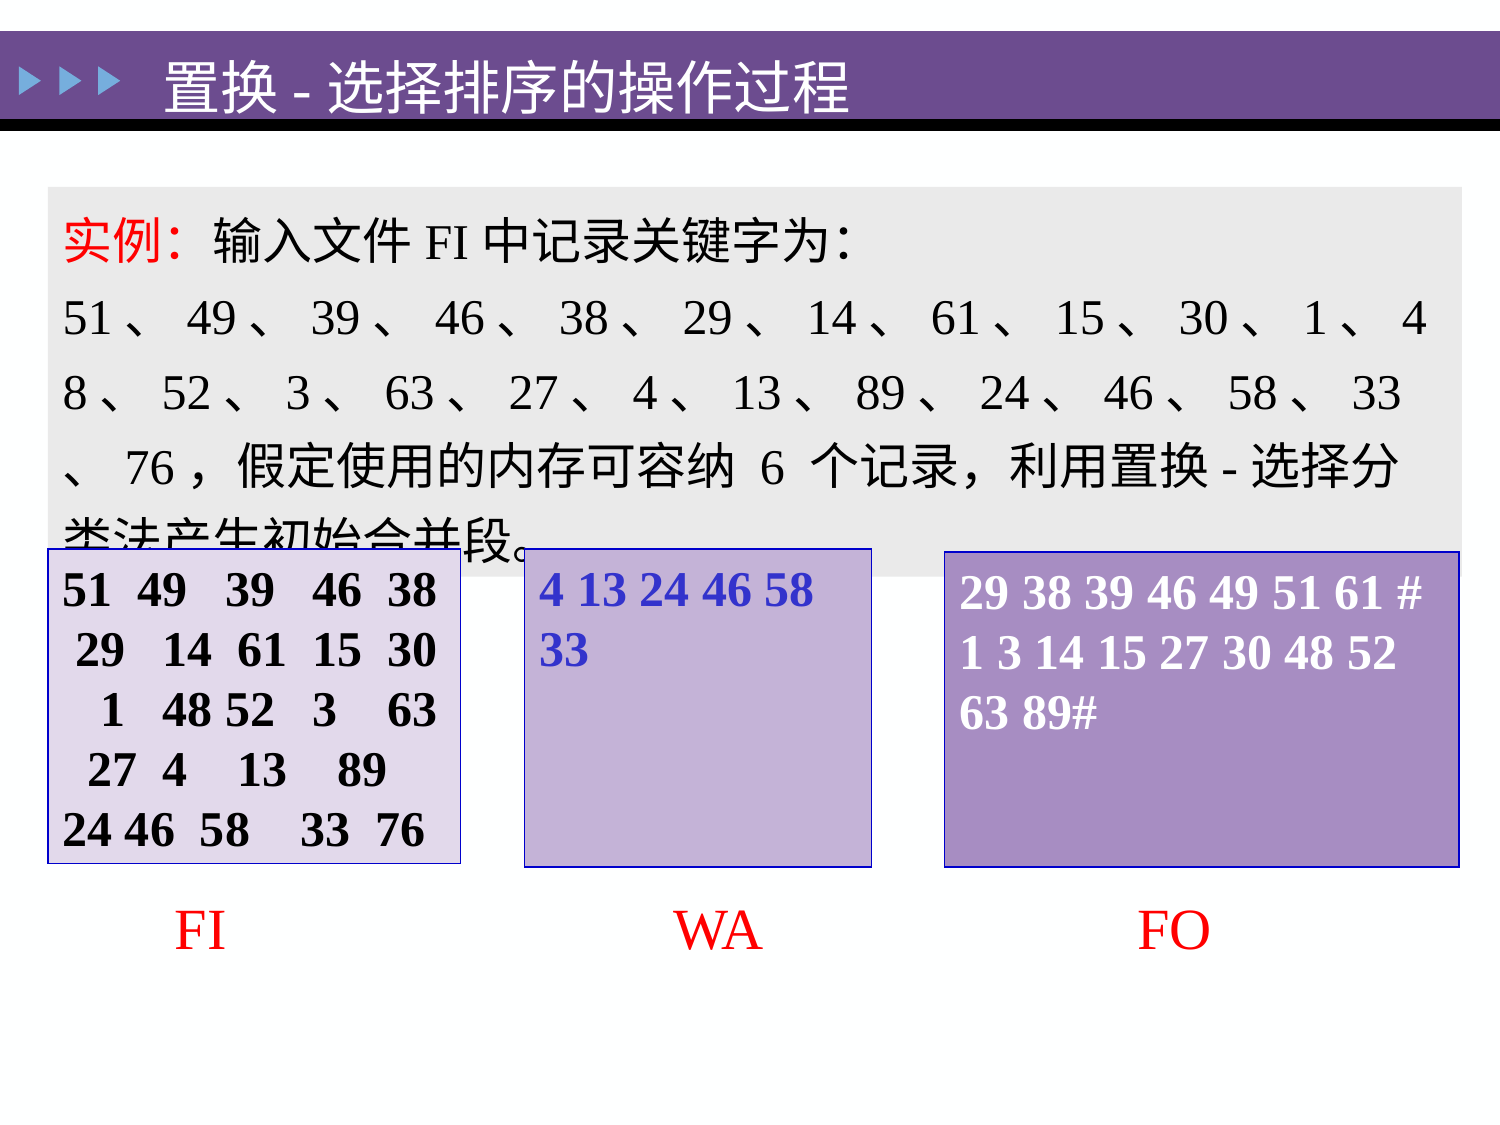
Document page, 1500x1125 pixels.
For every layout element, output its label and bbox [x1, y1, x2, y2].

text_box [1122, 883, 1245, 969]
text_box [159, 883, 282, 969]
text_box [47, 186, 1462, 867]
text_box [147, 26, 945, 114]
text_box [658, 883, 856, 969]
